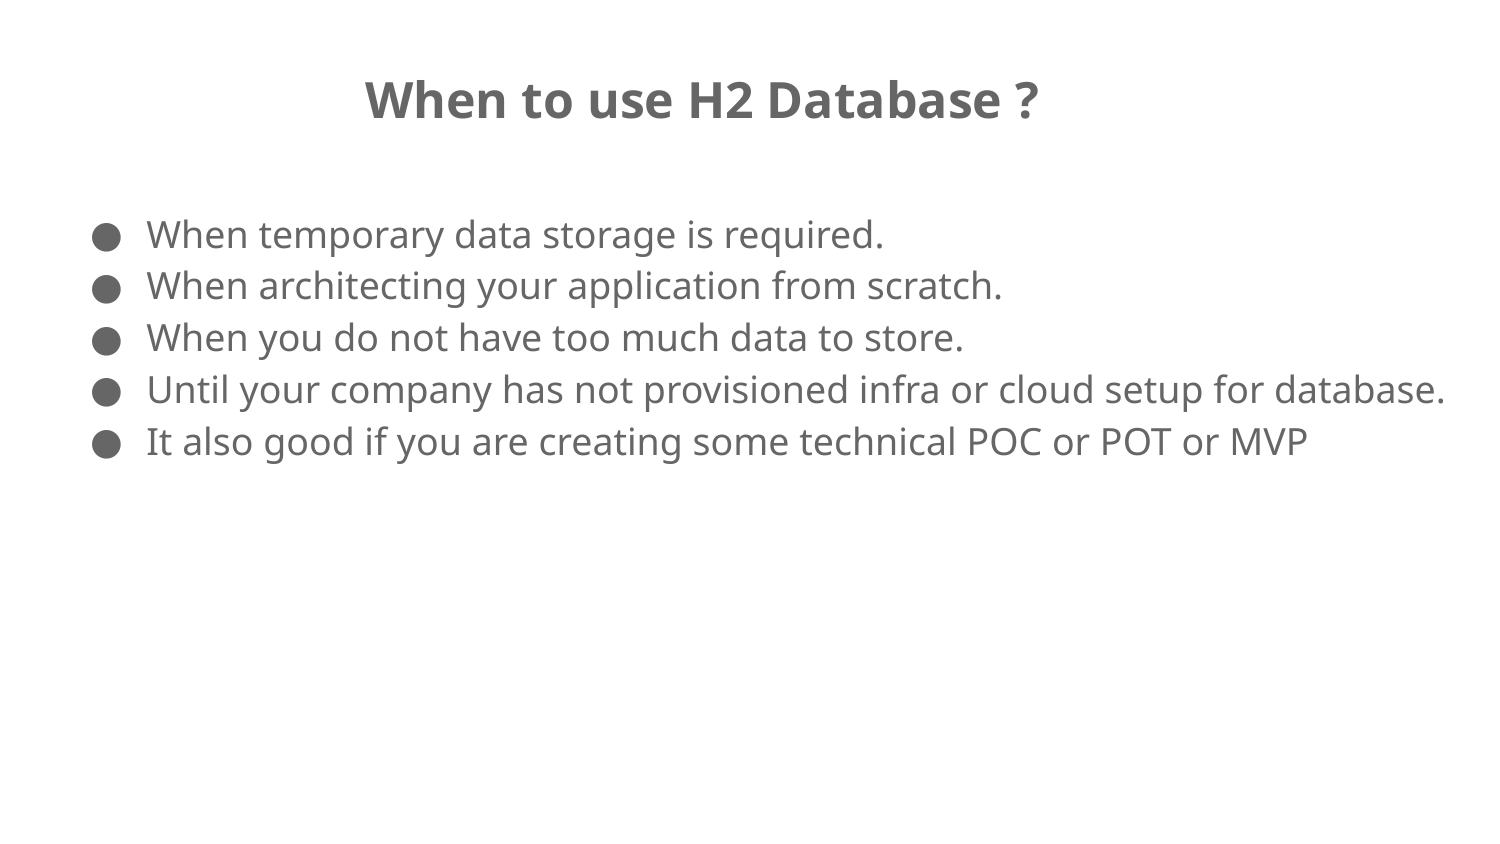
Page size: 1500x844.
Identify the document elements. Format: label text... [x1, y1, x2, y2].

title When to use H2 Database ? [125, 53, 1500, 223]
list When temporary data storage is required. When architecting your application from scratch. When you do not have too much data to store. Until your company has not provisioned infra or cloud setup for database. It also good if you are creating some technical POC or POT or MVP [56, 188, 1484, 705]
